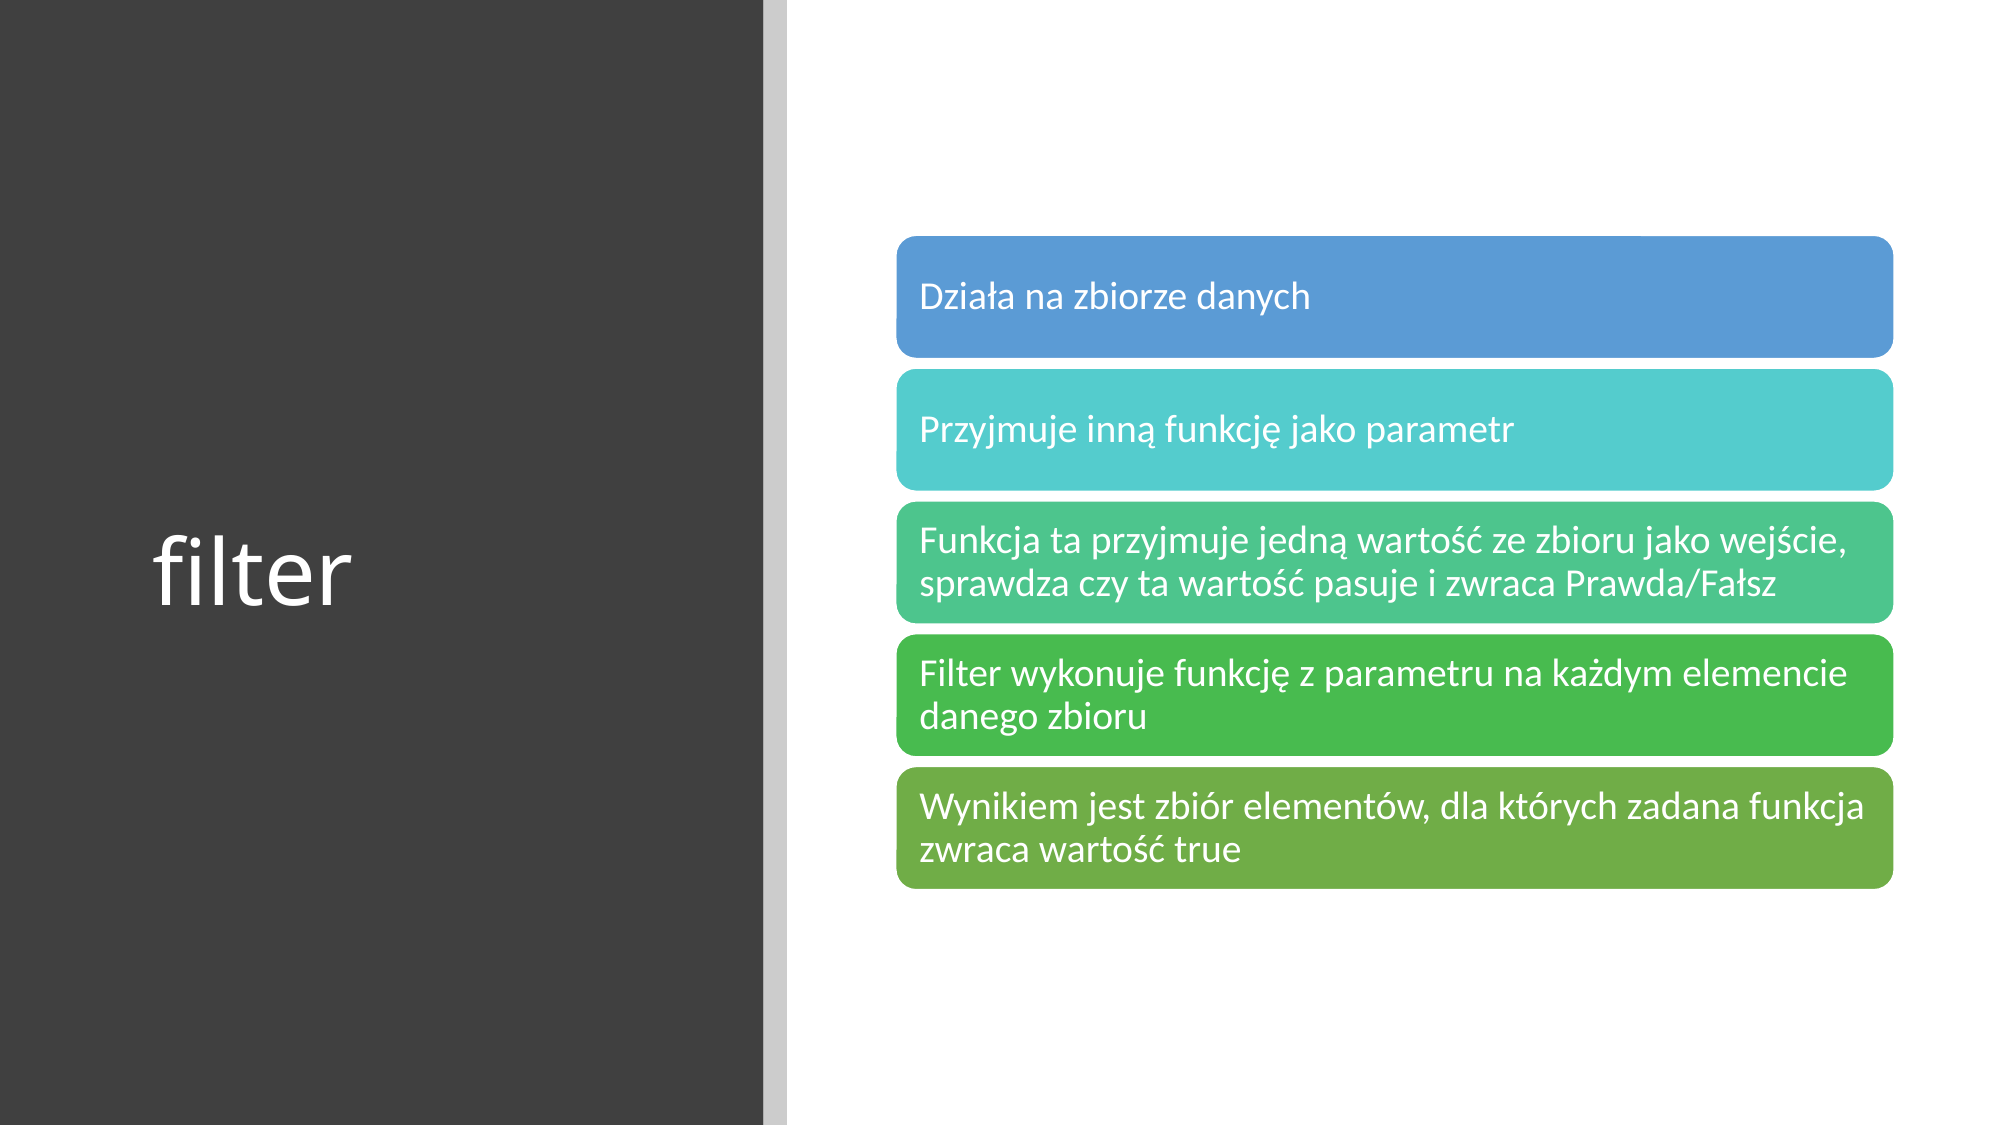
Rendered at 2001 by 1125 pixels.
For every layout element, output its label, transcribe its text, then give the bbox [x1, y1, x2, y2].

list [895, 105, 1895, 1020]
text_box [762, 0, 788, 1125]
title filter [137, 133, 685, 1020]
text_box [0, 0, 762, 1125]
